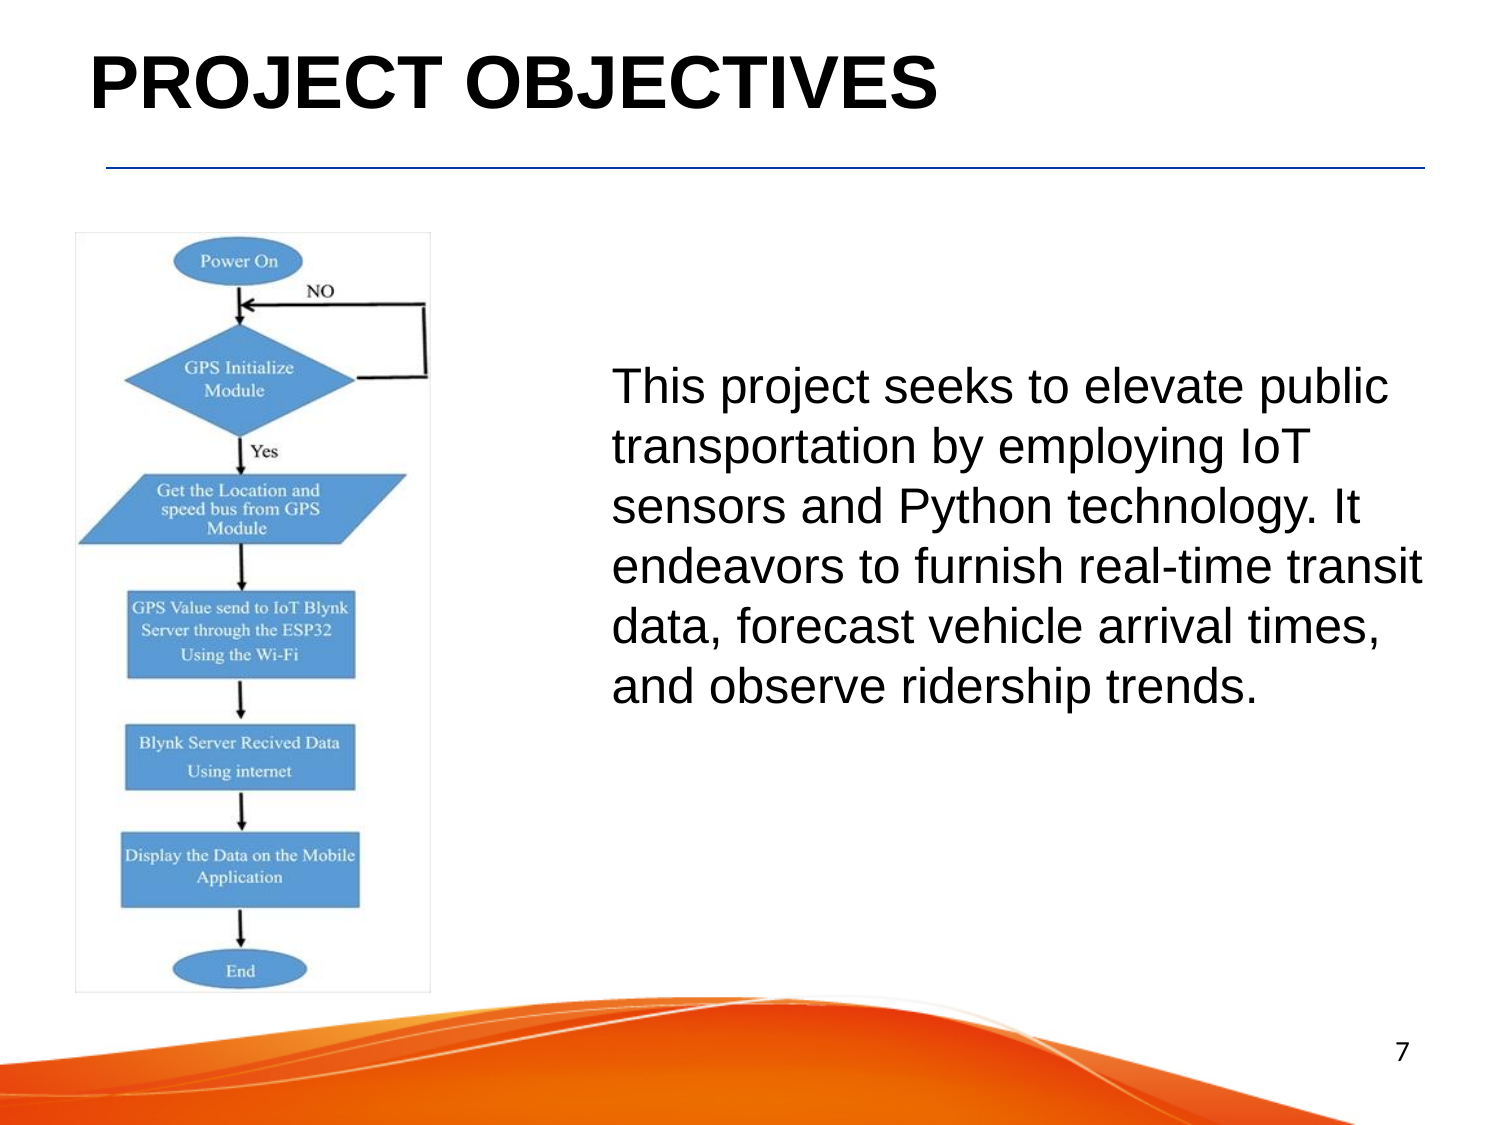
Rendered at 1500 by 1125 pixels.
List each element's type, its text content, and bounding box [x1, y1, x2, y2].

list This project seeks to elevate public transportation by employing IoT sensors and Python technology. It endeavors to furnish real-time transit data, forecast vehicle arrival times, and observe ridership trends. [596, 345, 1455, 1064]
picture [0, 0, 1500, 1125]
title PROJECT OBJECTIVES [74, 30, 1426, 127]
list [74, 232, 431, 993]
slide_number 7 [1074, 1024, 1425, 1103]
